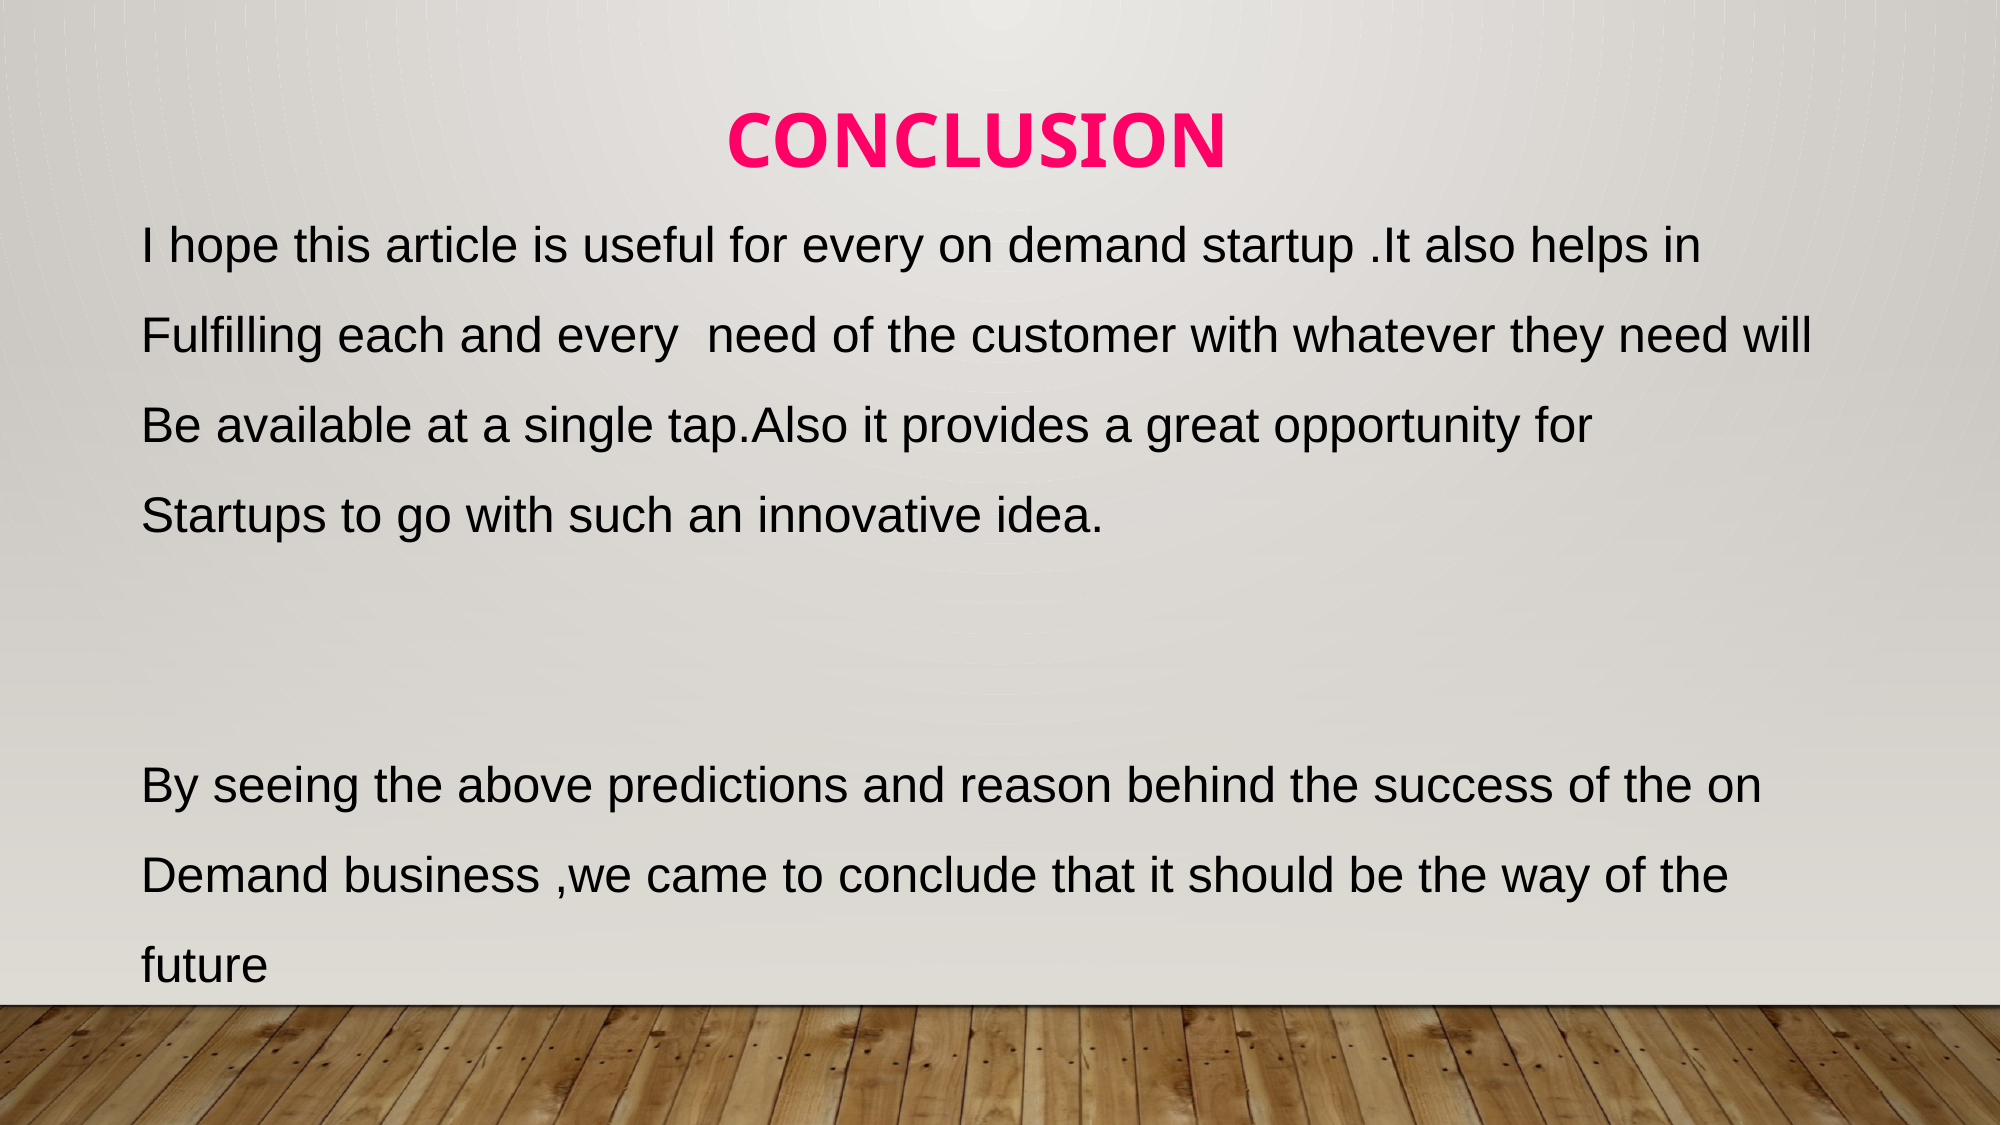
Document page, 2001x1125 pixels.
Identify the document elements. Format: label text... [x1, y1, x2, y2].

text_box I hope this article is useful for every on demand startup .It also helps in Fulfilling each and every need of the customer with whatever they need will Be available at a single tap.Also it provides a great opportunity for Startups to go with such an innovative idea. By seeing the above predictions and reason behind the success of the on Demand business ,we came to conclude that it should be the way of the future [126, 175, 1944, 1001]
picture [0, 1005, 2000, 1125]
text_box CONCLUSION [710, 84, 1411, 175]
